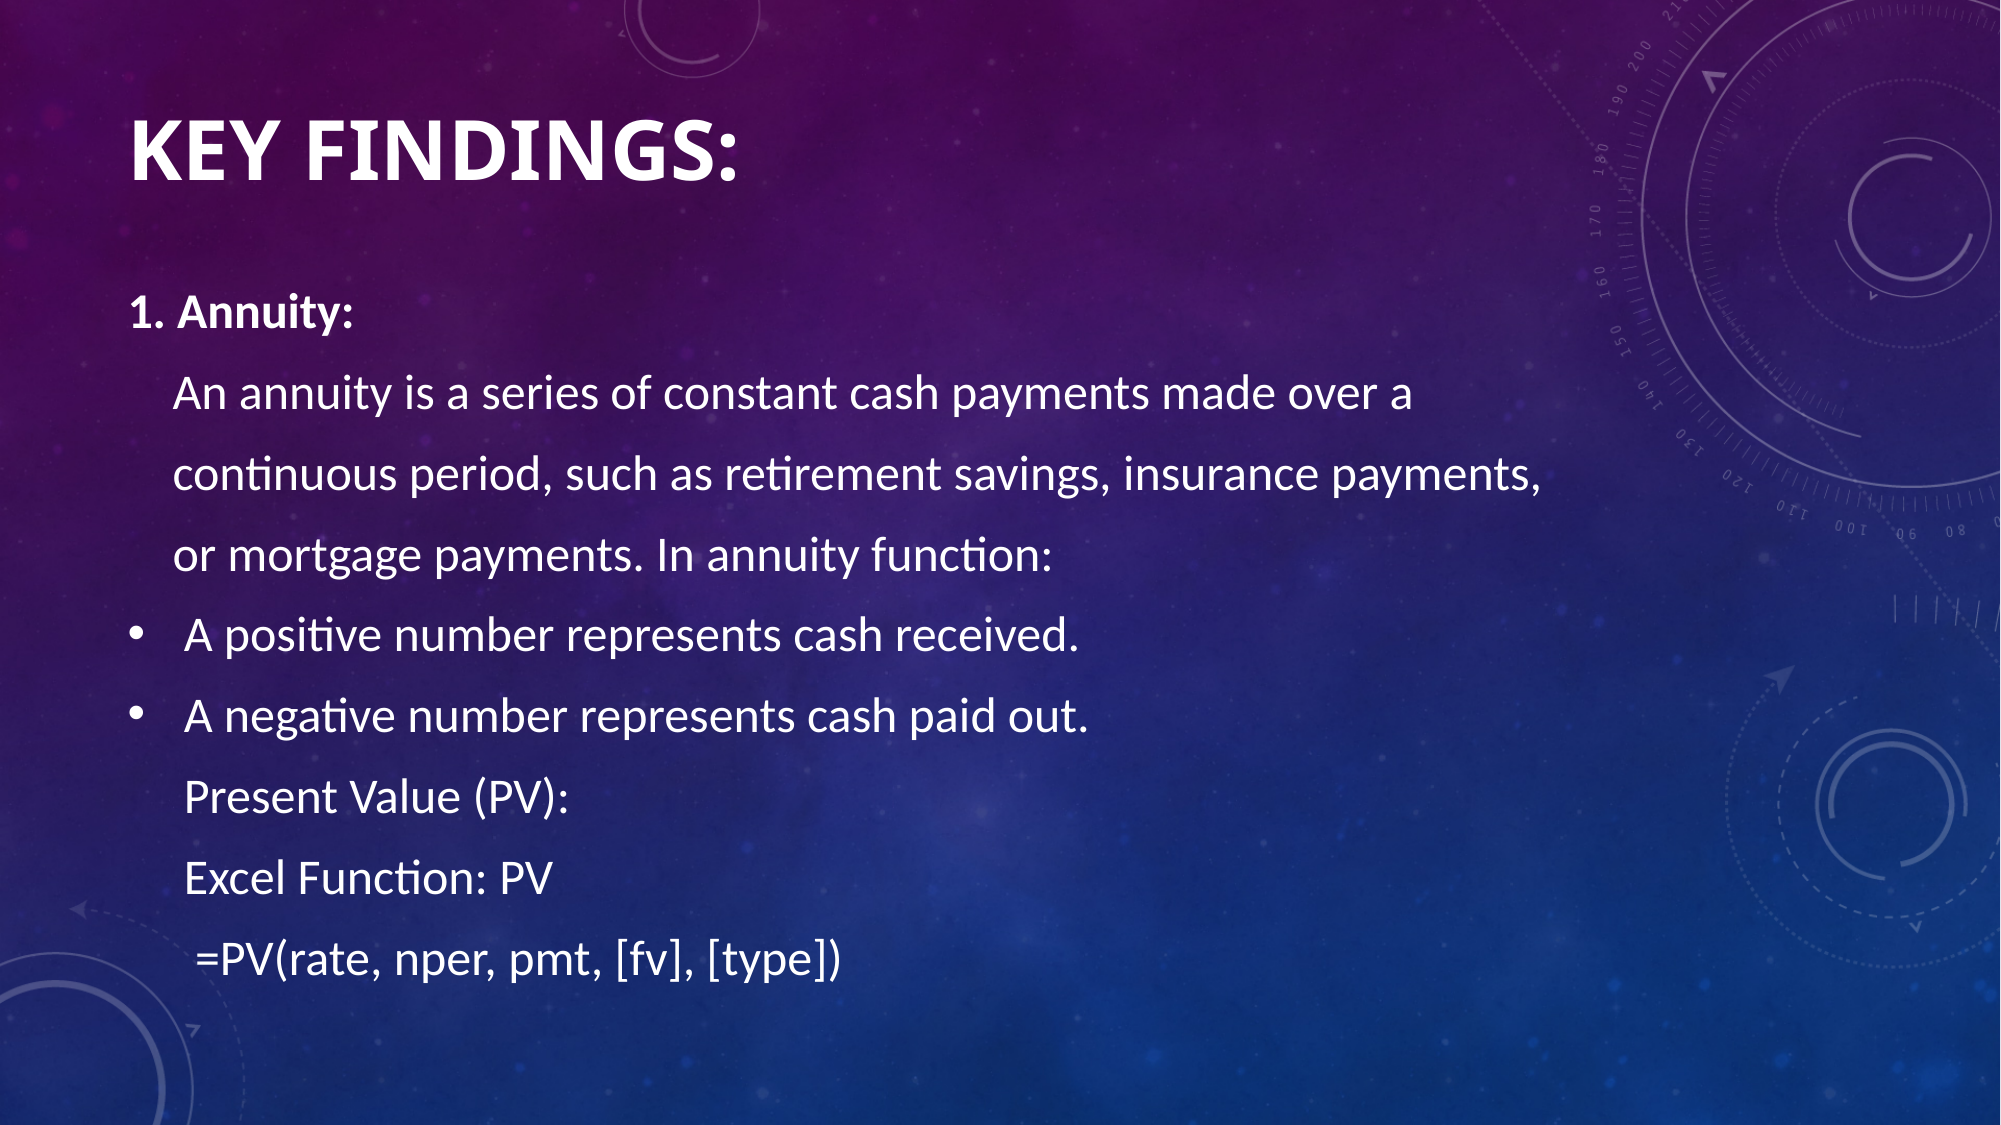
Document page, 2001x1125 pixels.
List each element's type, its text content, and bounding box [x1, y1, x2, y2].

list 1. Annuity: An annuity is a series of constant cash payments made over a continuous period, such as retirement savings, insurance payments, or mortgage payments. In annuity function: A positive number represents cash received. A negative number represents cash paid out. Present Value (PV): Excel Function: PV =PV(rate, nper, pmt, [fv], [type]) [112, 270, 1678, 1078]
picture [0, 0, 2001, 1125]
title KEY FINDINGS: [112, 69, 1775, 226]
